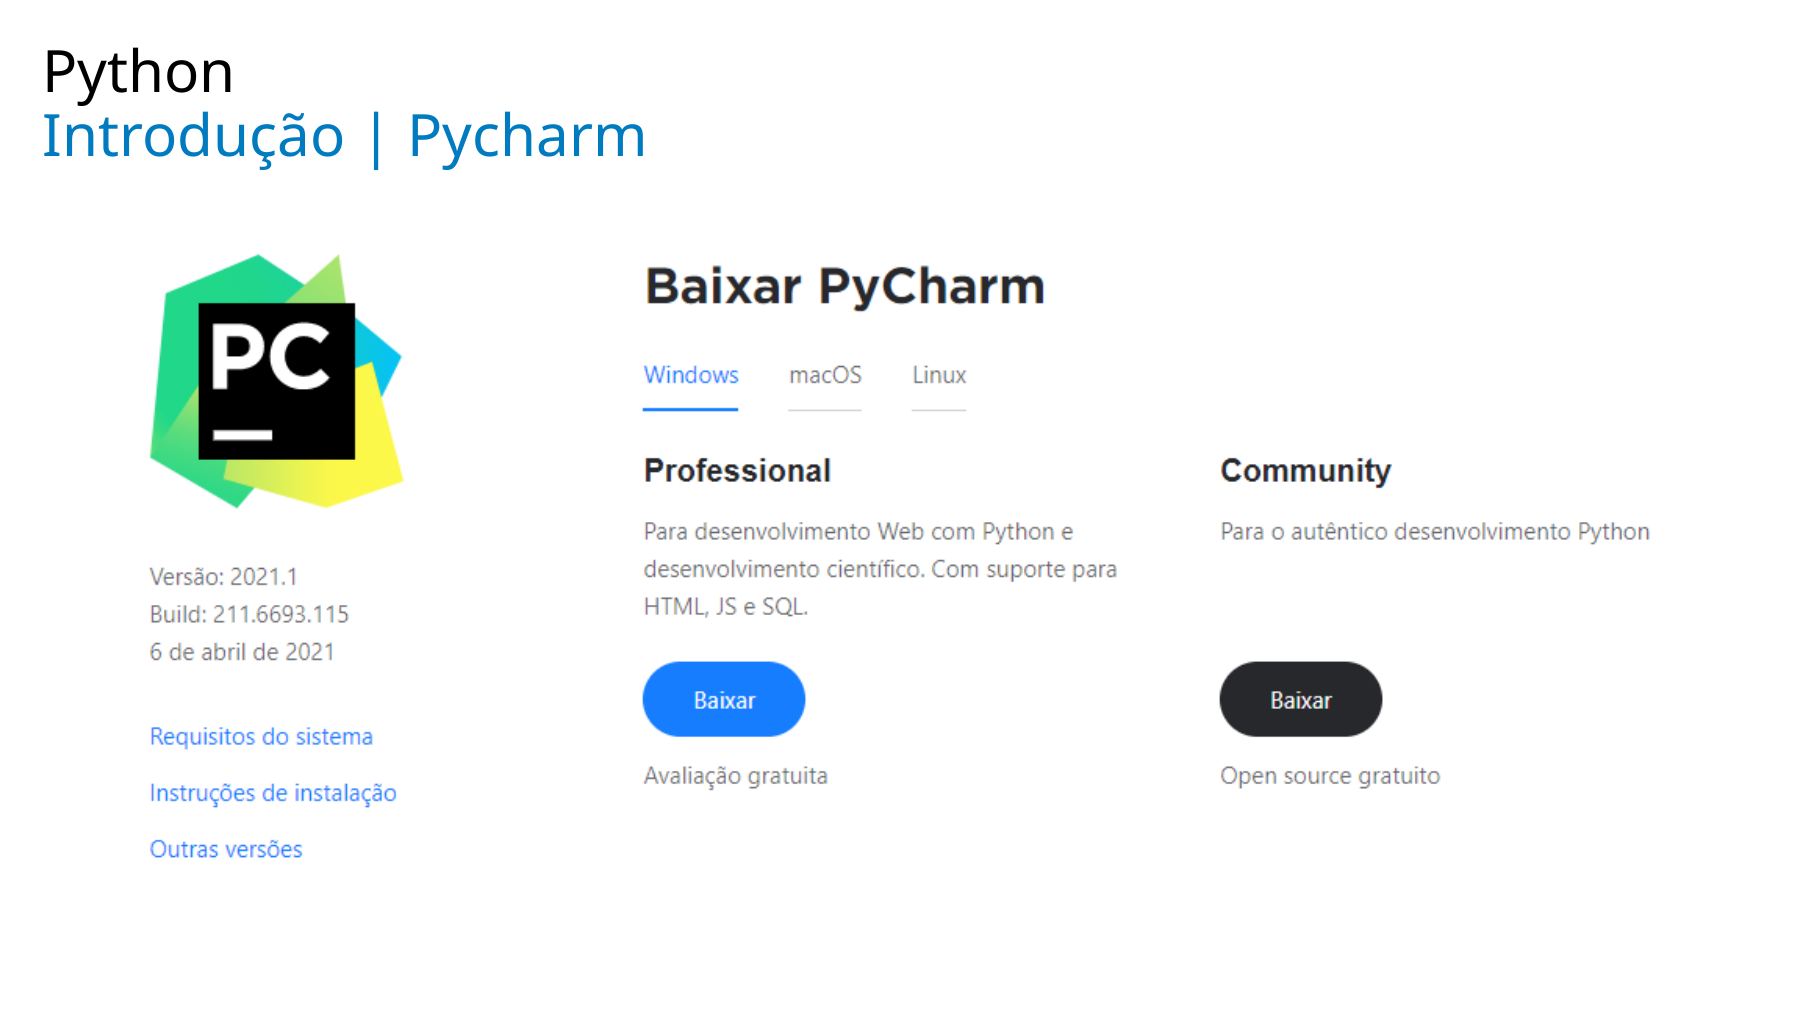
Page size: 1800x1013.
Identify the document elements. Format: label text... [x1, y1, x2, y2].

title Introdução | Pycharm [42, 107, 1757, 171]
list Python [42, 42, 1757, 107]
picture [138, 233, 1661, 867]
